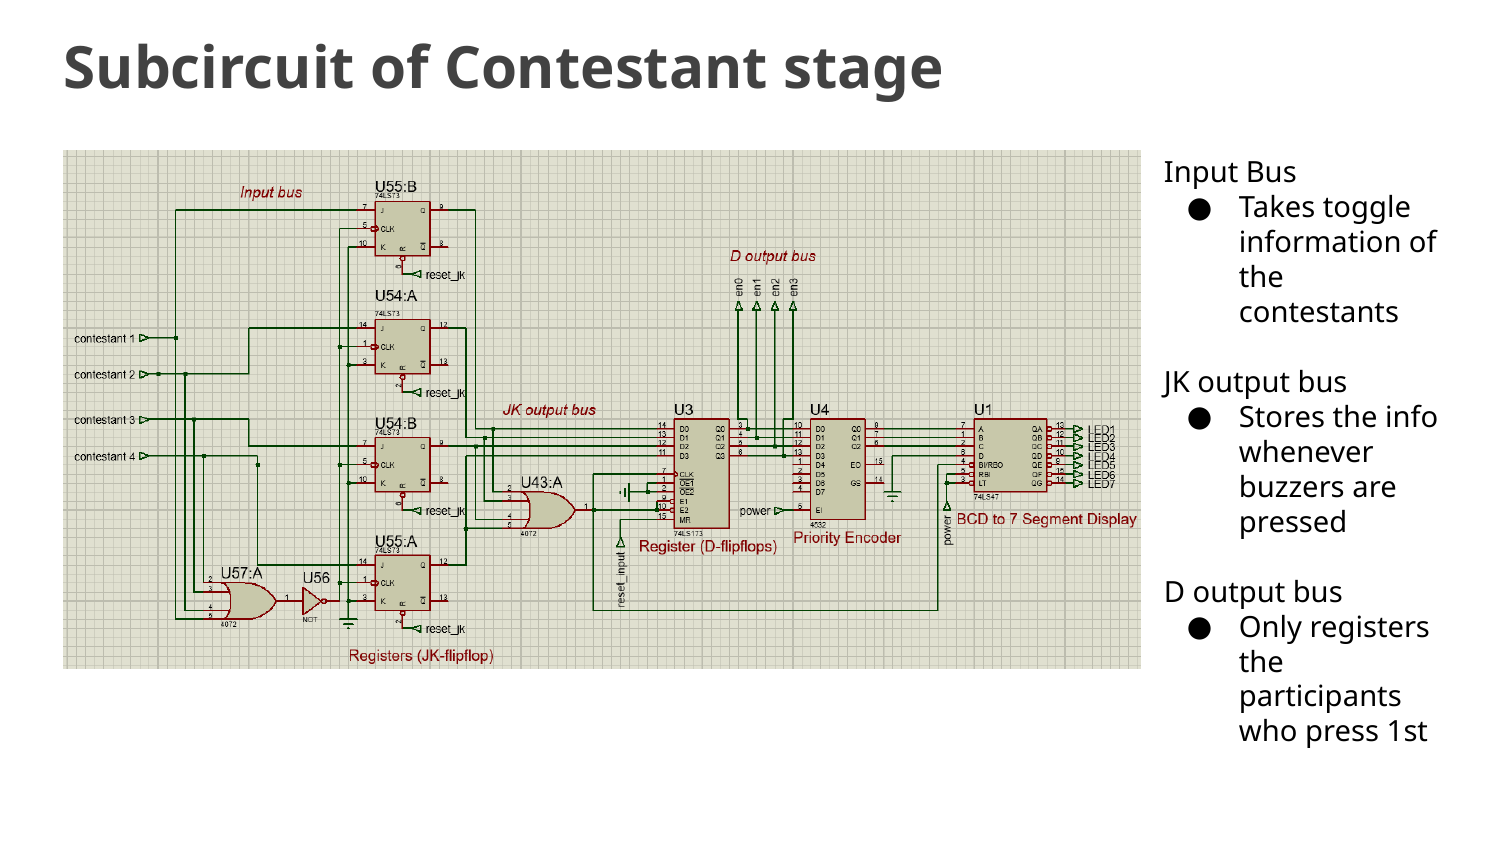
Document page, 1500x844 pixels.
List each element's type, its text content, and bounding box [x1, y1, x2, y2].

text_box Input Bus Takes toggle information of the contestants JK output bus Stores the info whenever buzzers are pressed D output bus Only registers the participants who press 1st [1148, 138, 1460, 798]
picture [63, 150, 1142, 669]
title Subcircuit of Contestant stage [48, 15, 1198, 125]
